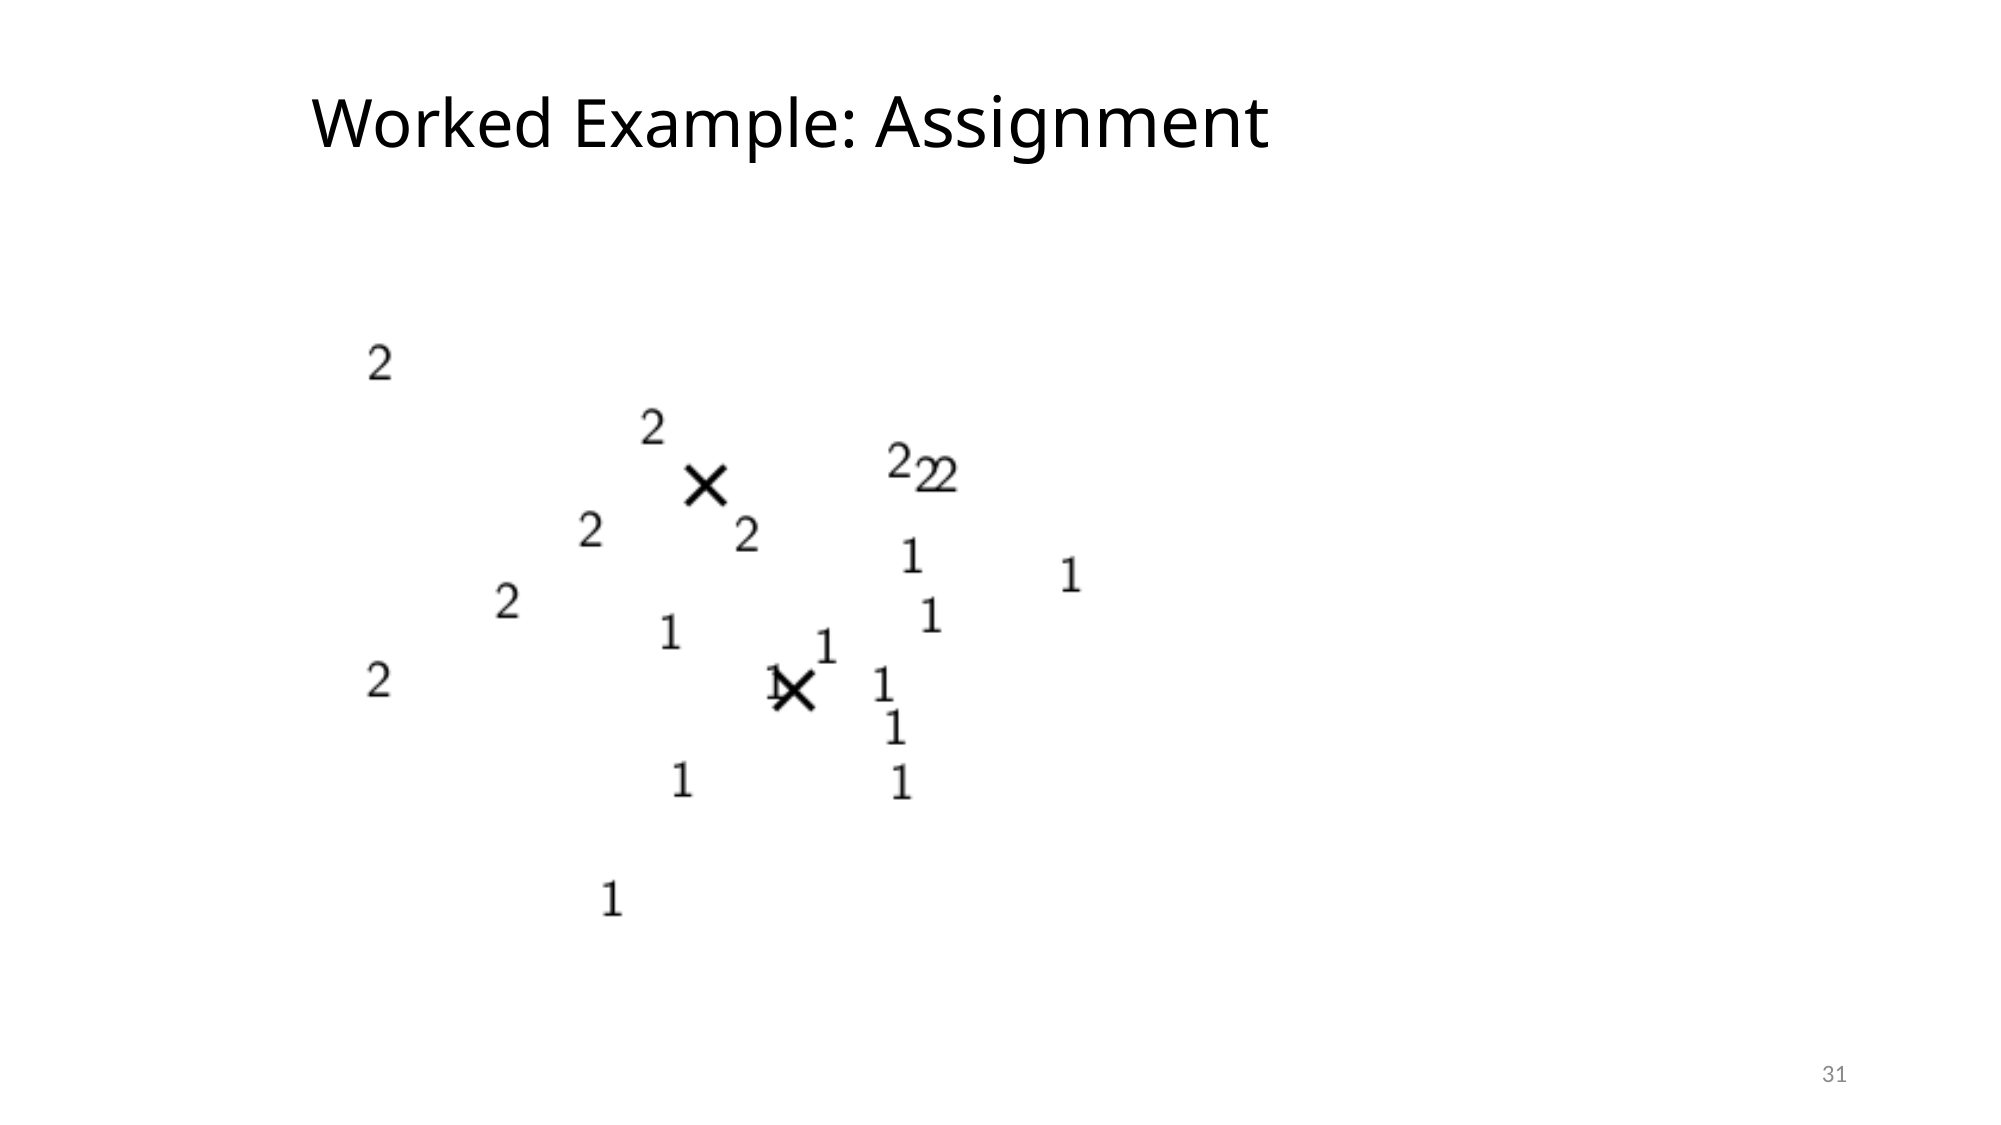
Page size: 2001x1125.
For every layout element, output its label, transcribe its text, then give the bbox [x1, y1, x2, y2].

slide_number 31 [1412, 1042, 1863, 1103]
title Worked Example: Assignment [296, 16, 1675, 232]
picture [320, 316, 1092, 938]
